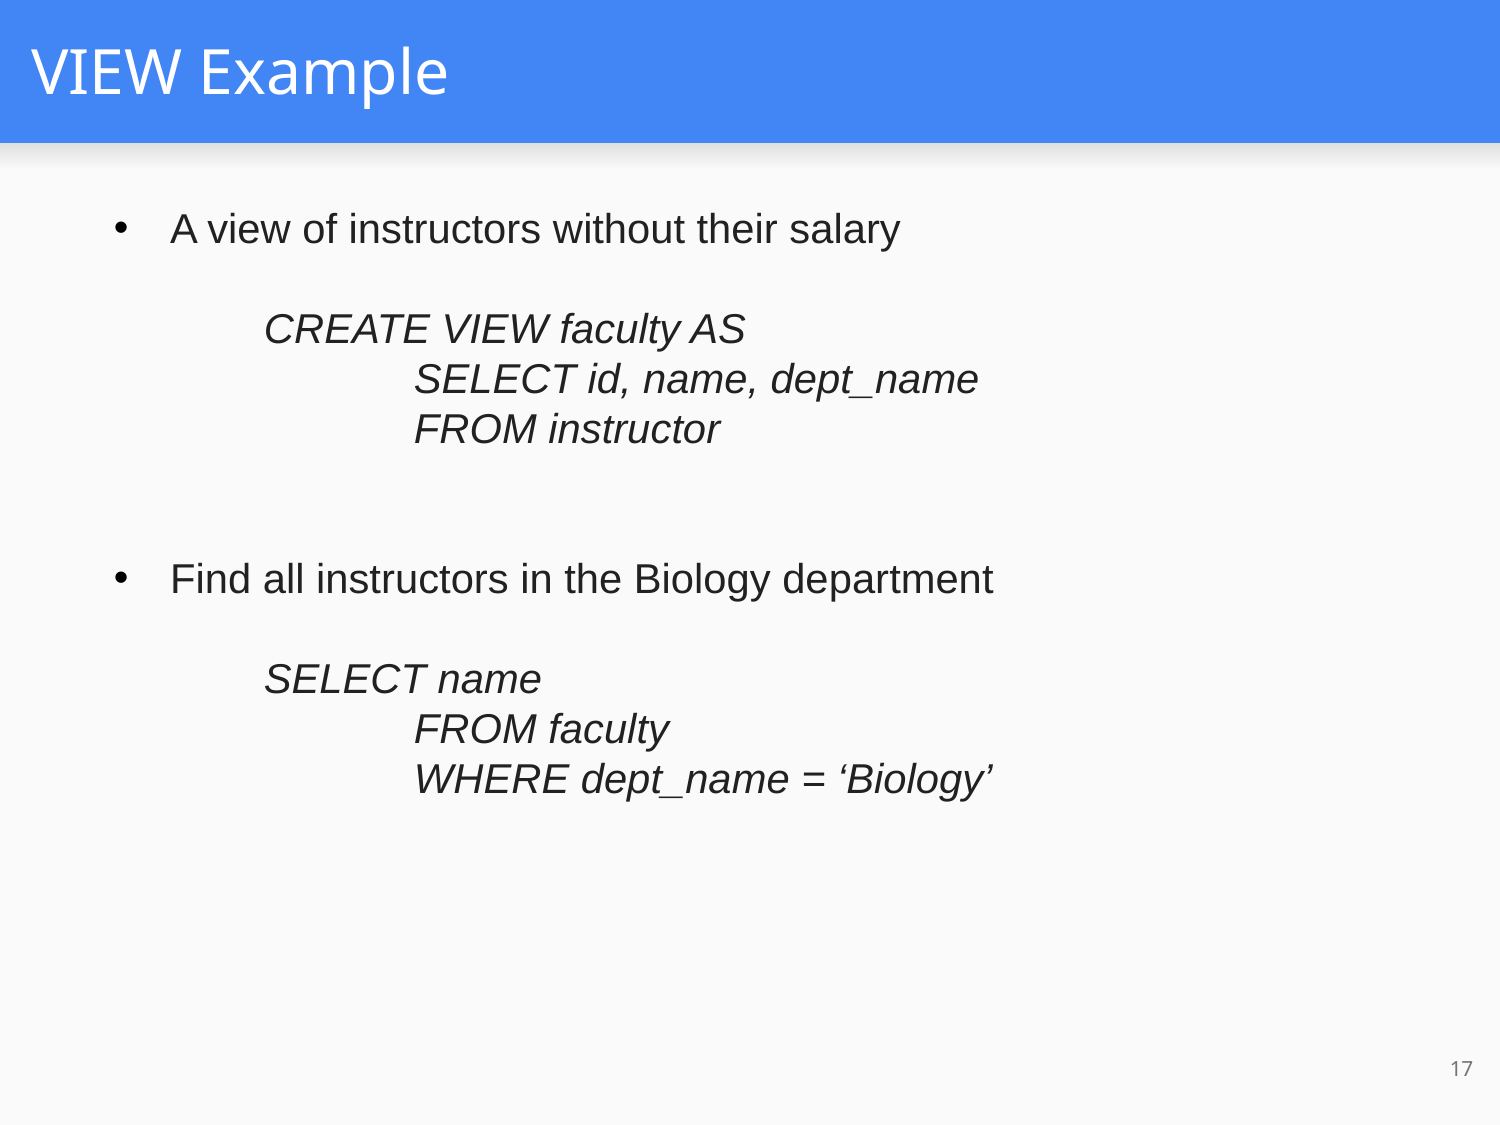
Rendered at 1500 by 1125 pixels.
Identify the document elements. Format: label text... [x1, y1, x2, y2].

text_box A view of instructors without their salary CREATE VIEW faculty AS SELECT id, name, dept_name FROM instructor Find all instructors in the Biology department SELECT name FROM faculty WHERE dept_name = ‘Biology’ [42, 186, 1458, 970]
title VIEW Example [16, 3, 1464, 136]
slide_number 17 [1398, 1027, 1489, 1114]
